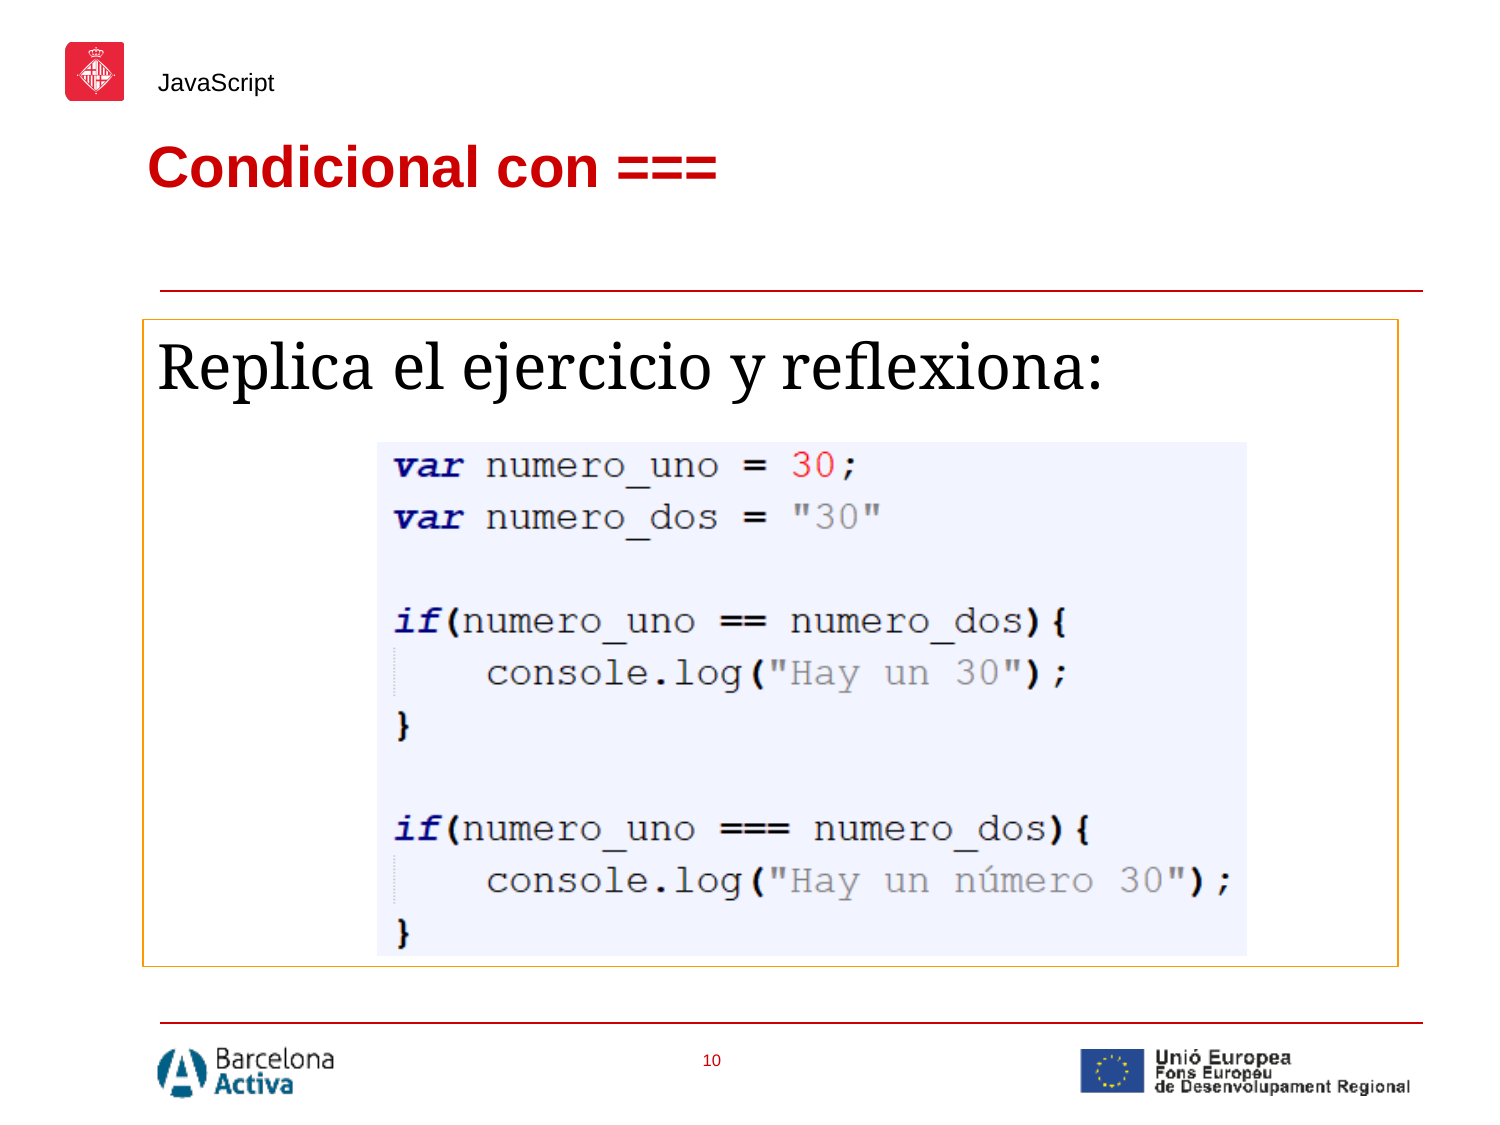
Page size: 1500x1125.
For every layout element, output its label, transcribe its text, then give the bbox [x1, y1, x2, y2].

picture [377, 442, 1247, 956]
slide_number ‹#› [536, 1042, 887, 1103]
picture [147, 1034, 343, 1110]
text_box JavaScript [142, 58, 537, 104]
picture [1080, 1049, 1411, 1096]
text_box Condicional con === [132, 121, 1409, 268]
picture [65, 42, 124, 101]
text_box Replica el ejercicio y reflexiona: [142, 319, 1398, 967]
